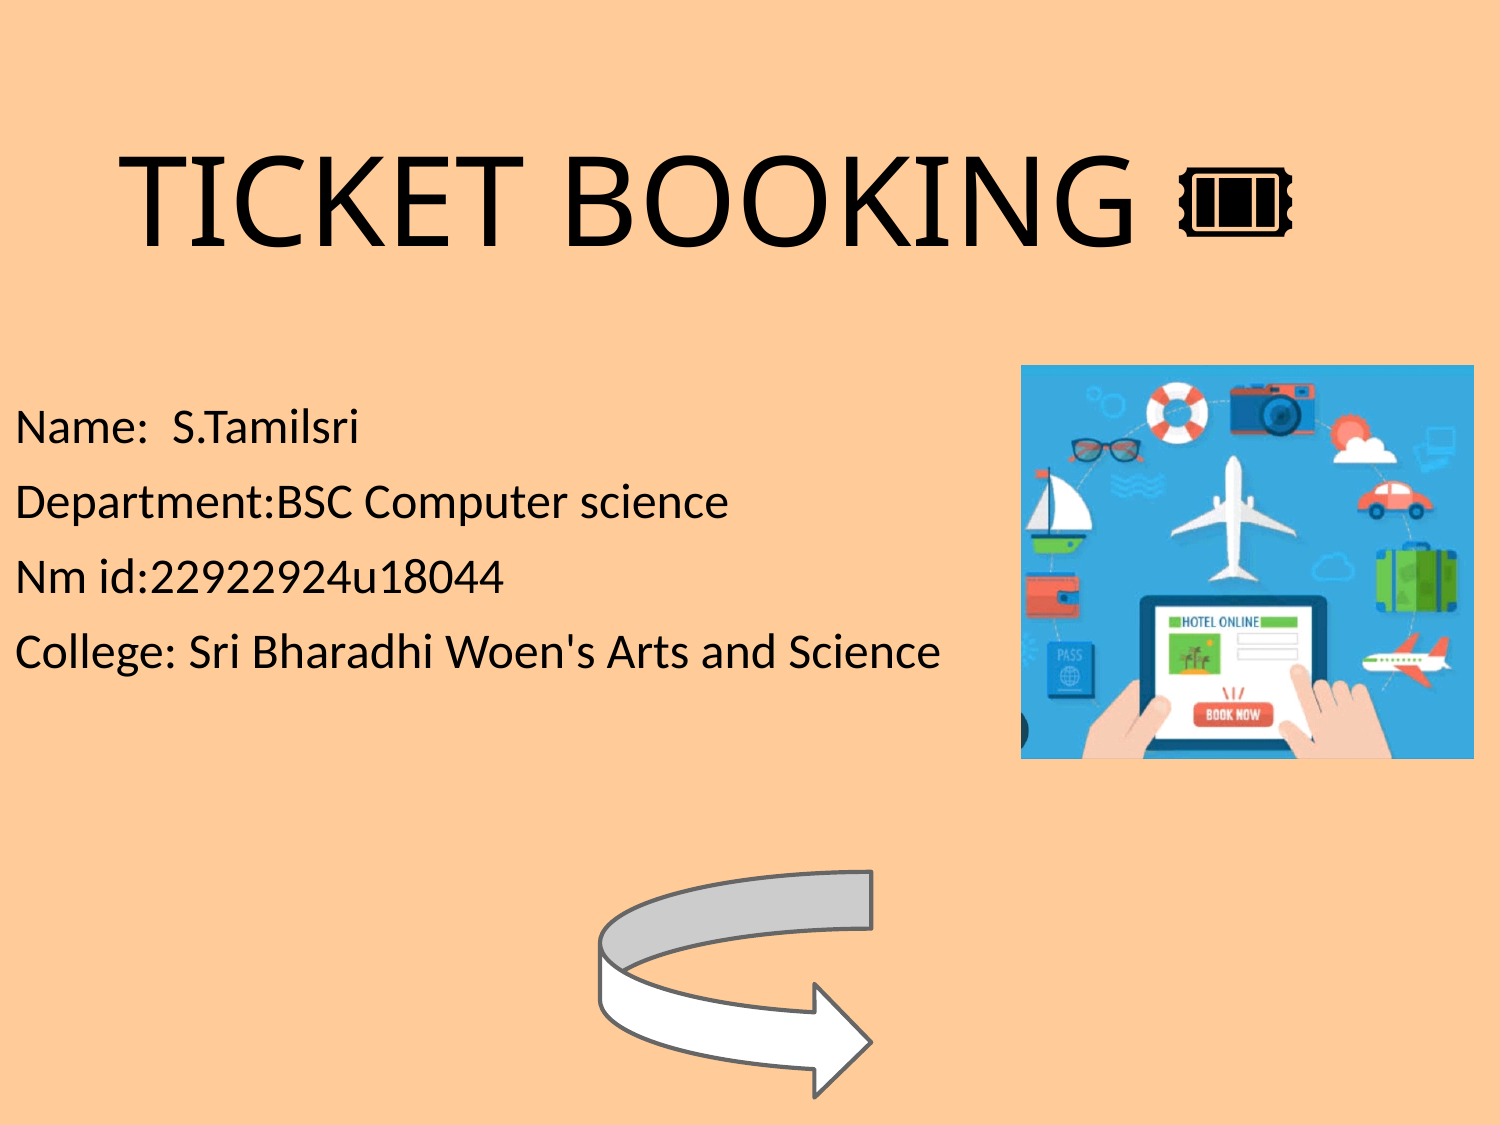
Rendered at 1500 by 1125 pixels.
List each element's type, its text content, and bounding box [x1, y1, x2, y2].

picture [1021, 365, 1474, 759]
list Name: S.Tamilsri Department:BSC Computer science Nm id:22922924u18044 College: Sri Bharadhi Woen's Arts and Science [0, 393, 1022, 805]
text_box [599, 871, 872, 1098]
title TICKET BOOKING 🎟️ [103, 0, 1397, 282]
